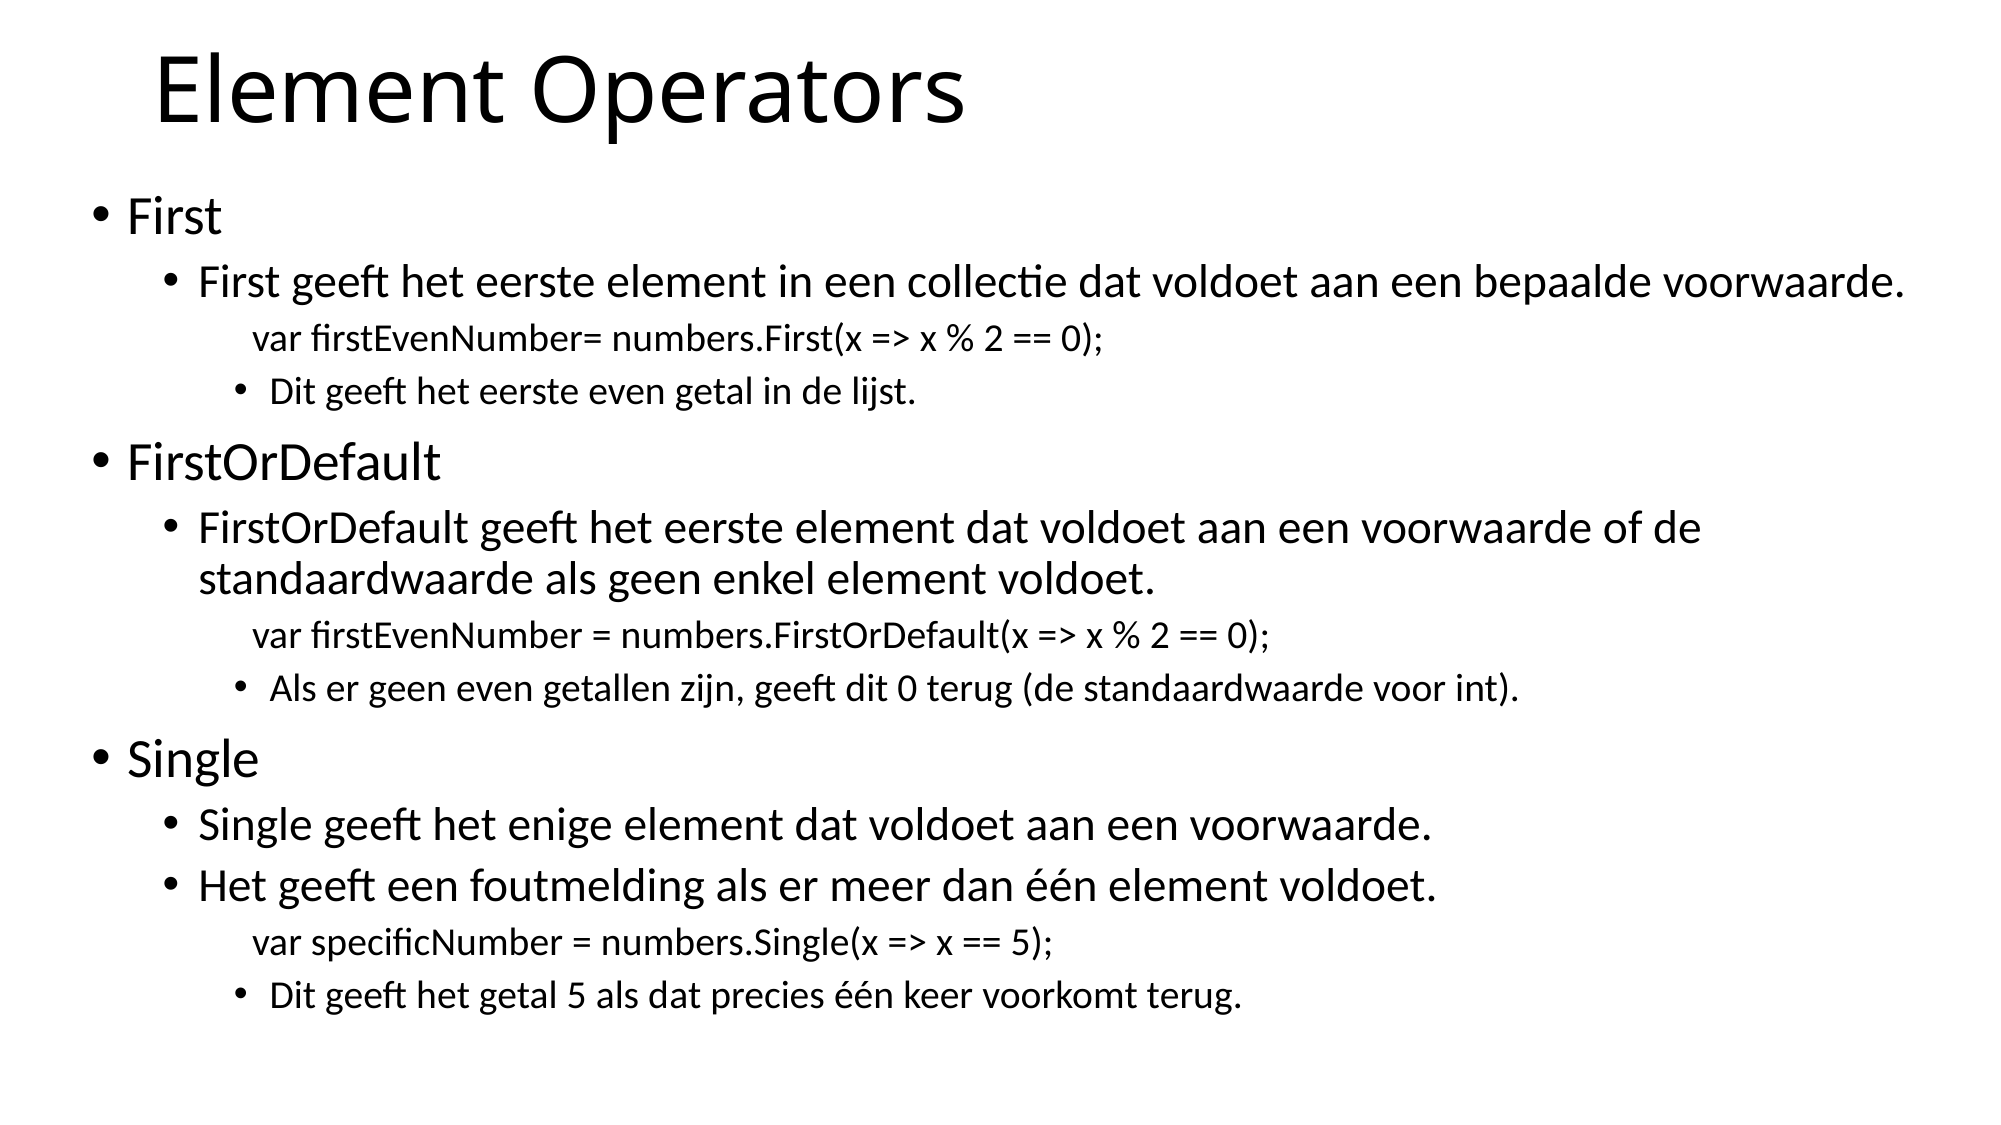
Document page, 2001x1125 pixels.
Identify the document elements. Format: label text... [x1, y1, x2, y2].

list First First geeft het eerste element in een collectie dat voldoet aan een bepaalde voorwaarde. var firstEvenNumber= numbers.First(x => x % 2 == 0); Dit geeft het eerste even getal in de lijst. FirstOrDefault FirstOrDefault geeft het eerste element dat voldoet aan een voorwaarde of de standaardwaarde als geen enkel element voldoet. var firstEvenNumber = numbers.FirstOrDefault(x => x % 2 == 0); Als er geen even getallen zijn, geeft dit 0 terug (de standaardwaarde voor int). Single Single geeft het enige element dat voldoet aan een voorwaarde. Het geeft een foutmelding als er meer dan één element voldoet. var specificNumber = numbers.Single(x => x == 5); Dit geeft het getal 5 als dat precies één keer voorkomt terug. [76, 179, 1932, 1083]
title Element Operators [137, 27, 1863, 158]
